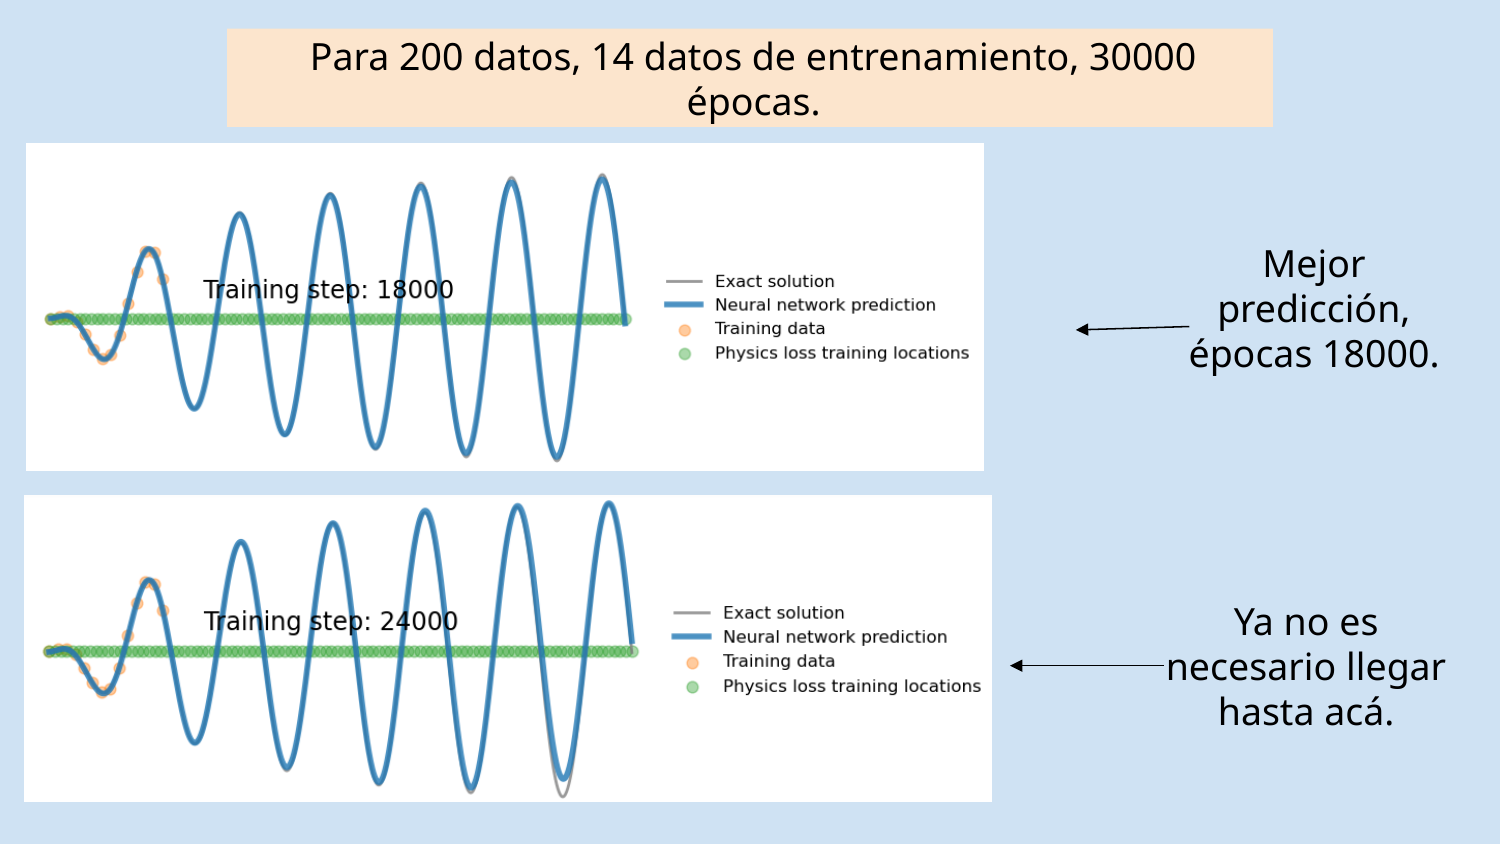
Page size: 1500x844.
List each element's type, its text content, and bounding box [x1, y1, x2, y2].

picture [24, 495, 992, 802]
text_box [227, 28, 1273, 127]
picture [25, 143, 984, 471]
text_box Para 200 datos, 14 datos de entrenamiento, 30000 épocas. [238, 36, 1269, 119]
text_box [1075, 326, 1190, 331]
text_box Ya no es necesario llegar hasta acá. [1138, 512, 1475, 819]
text_box Mejor predicción, épocas 18000. [1145, 154, 1483, 461]
